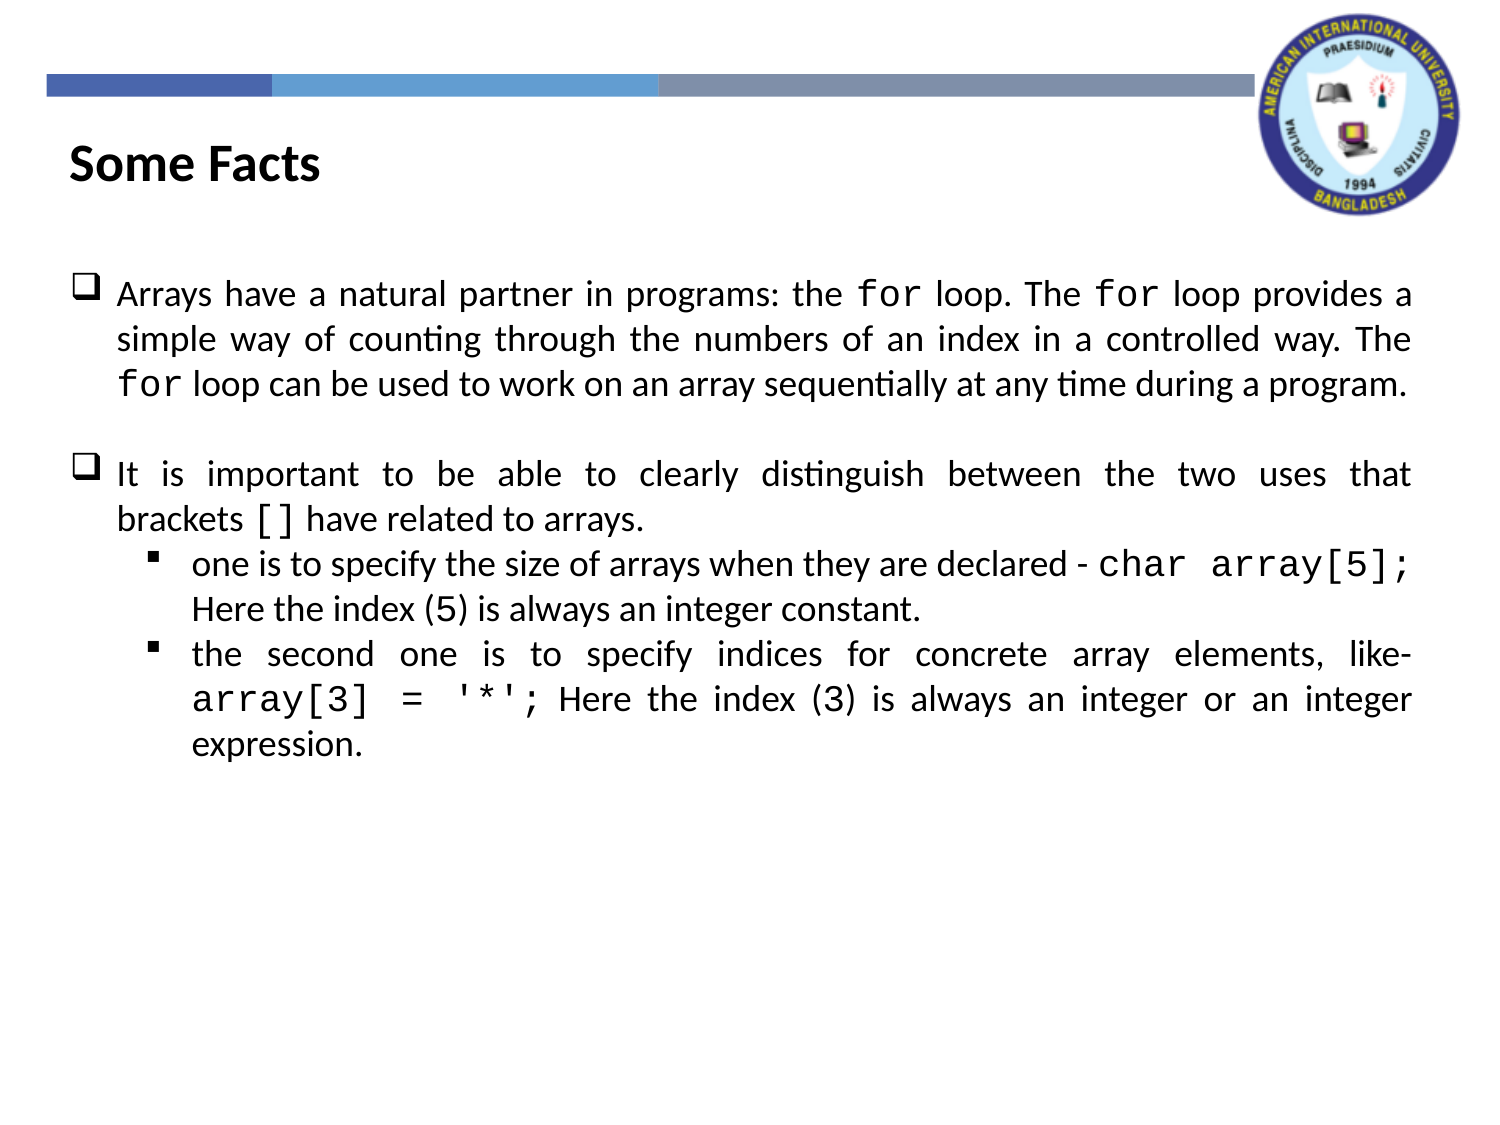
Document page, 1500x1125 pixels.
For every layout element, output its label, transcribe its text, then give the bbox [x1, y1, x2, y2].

text_box Arrays have a natural partner in programs: the for loop. The for loop provides a simple way of counting through the numbers of an index in a controlled way. The for loop can be used to work on an array sequentially at any time during a program. It is important to be able to clearly distinguish between the two uses that brackets [] have related to arrays. one is to specify the size of arrays when they are declared - char array[5]; Here the index (5) is always an integer constant. the second one is to specify indices for concrete array elements, like- array[3] = '*'; Here the index (3) is always an integer or an integer expression. [55, 261, 1428, 772]
picture [1254, 9, 1465, 221]
text_box Some Facts [55, 119, 1129, 201]
